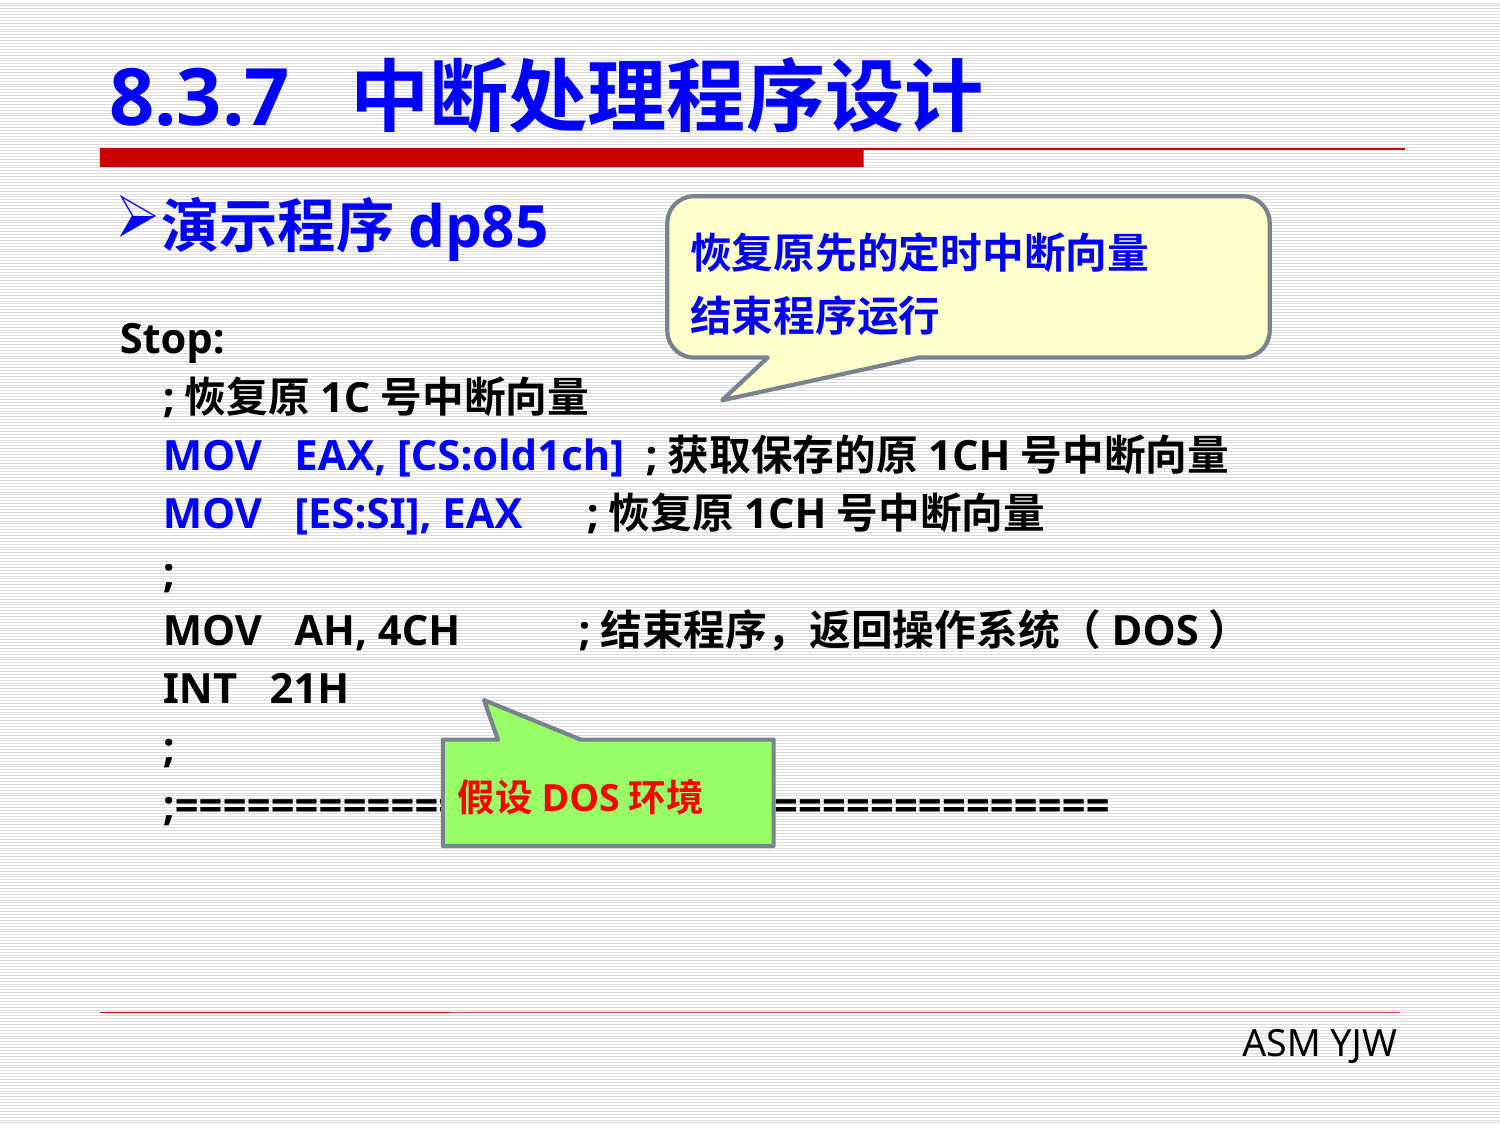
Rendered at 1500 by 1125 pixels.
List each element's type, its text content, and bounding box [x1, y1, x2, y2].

text_box 恢复原先的定时中断向量 结束程序运行 [665, 194, 1272, 403]
text_box Stop: ;恢复原1C号中断向量 MOV EAX, [CS:old1ch] ;获取保存的原1CH号中断向量 MOV [ES:SI], EAX ;恢复原1CH号中断向量 ; MOV AH, 4CH ;结束程序，返回操作系统（DOS） INT 21H ; ;======================================= [105, 296, 1412, 837]
text_box 演示程序dp85 [100, 181, 1400, 267]
title 8.3.7 中断处理程序设计 [94, 50, 1407, 149]
text_box 假设DOS环境 [440, 698, 776, 849]
